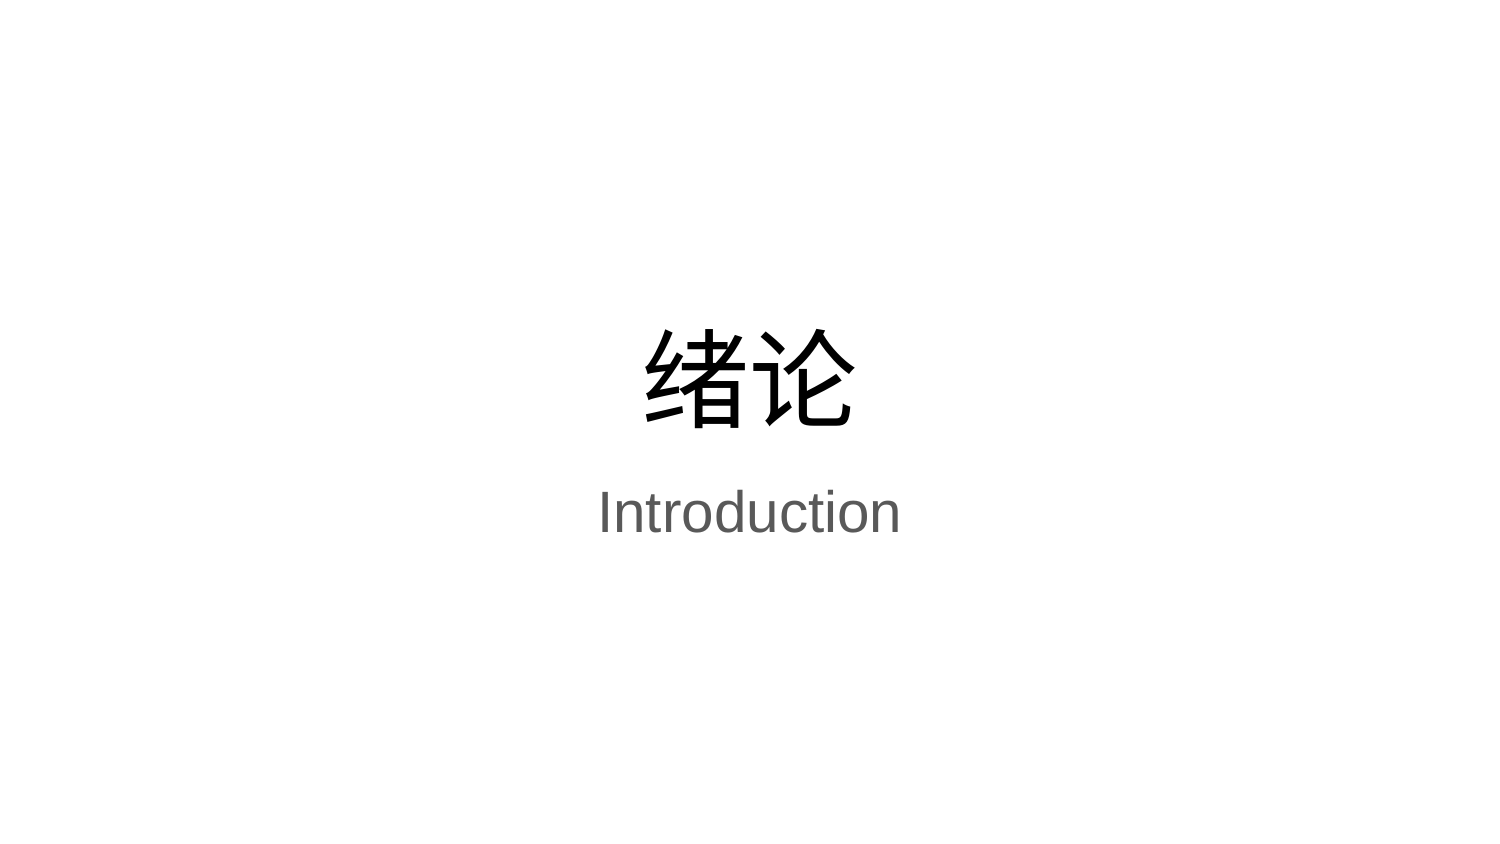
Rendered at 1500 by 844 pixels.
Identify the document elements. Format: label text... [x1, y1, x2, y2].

title 绪论 [51, 122, 1449, 459]
subtitle Introduction [51, 464, 1449, 595]
